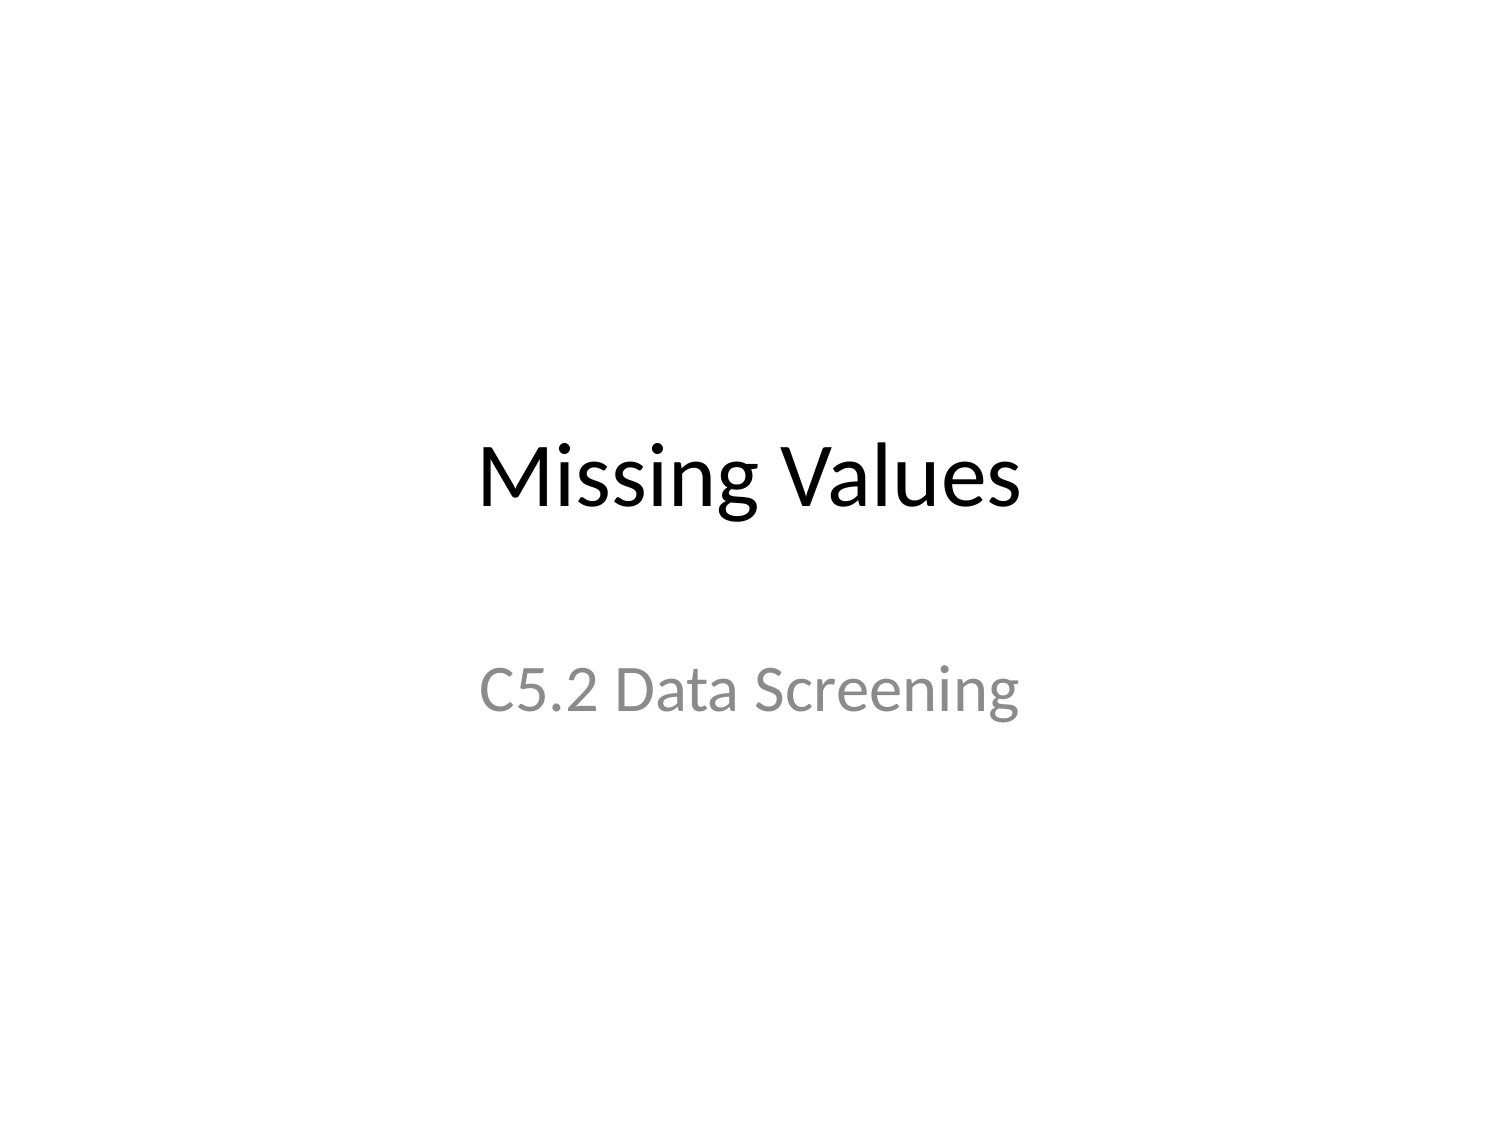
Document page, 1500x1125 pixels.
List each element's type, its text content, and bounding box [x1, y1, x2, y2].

subtitle C5.2 Data Screening [225, 637, 1275, 925]
title Missing Values [112, 349, 1388, 591]
